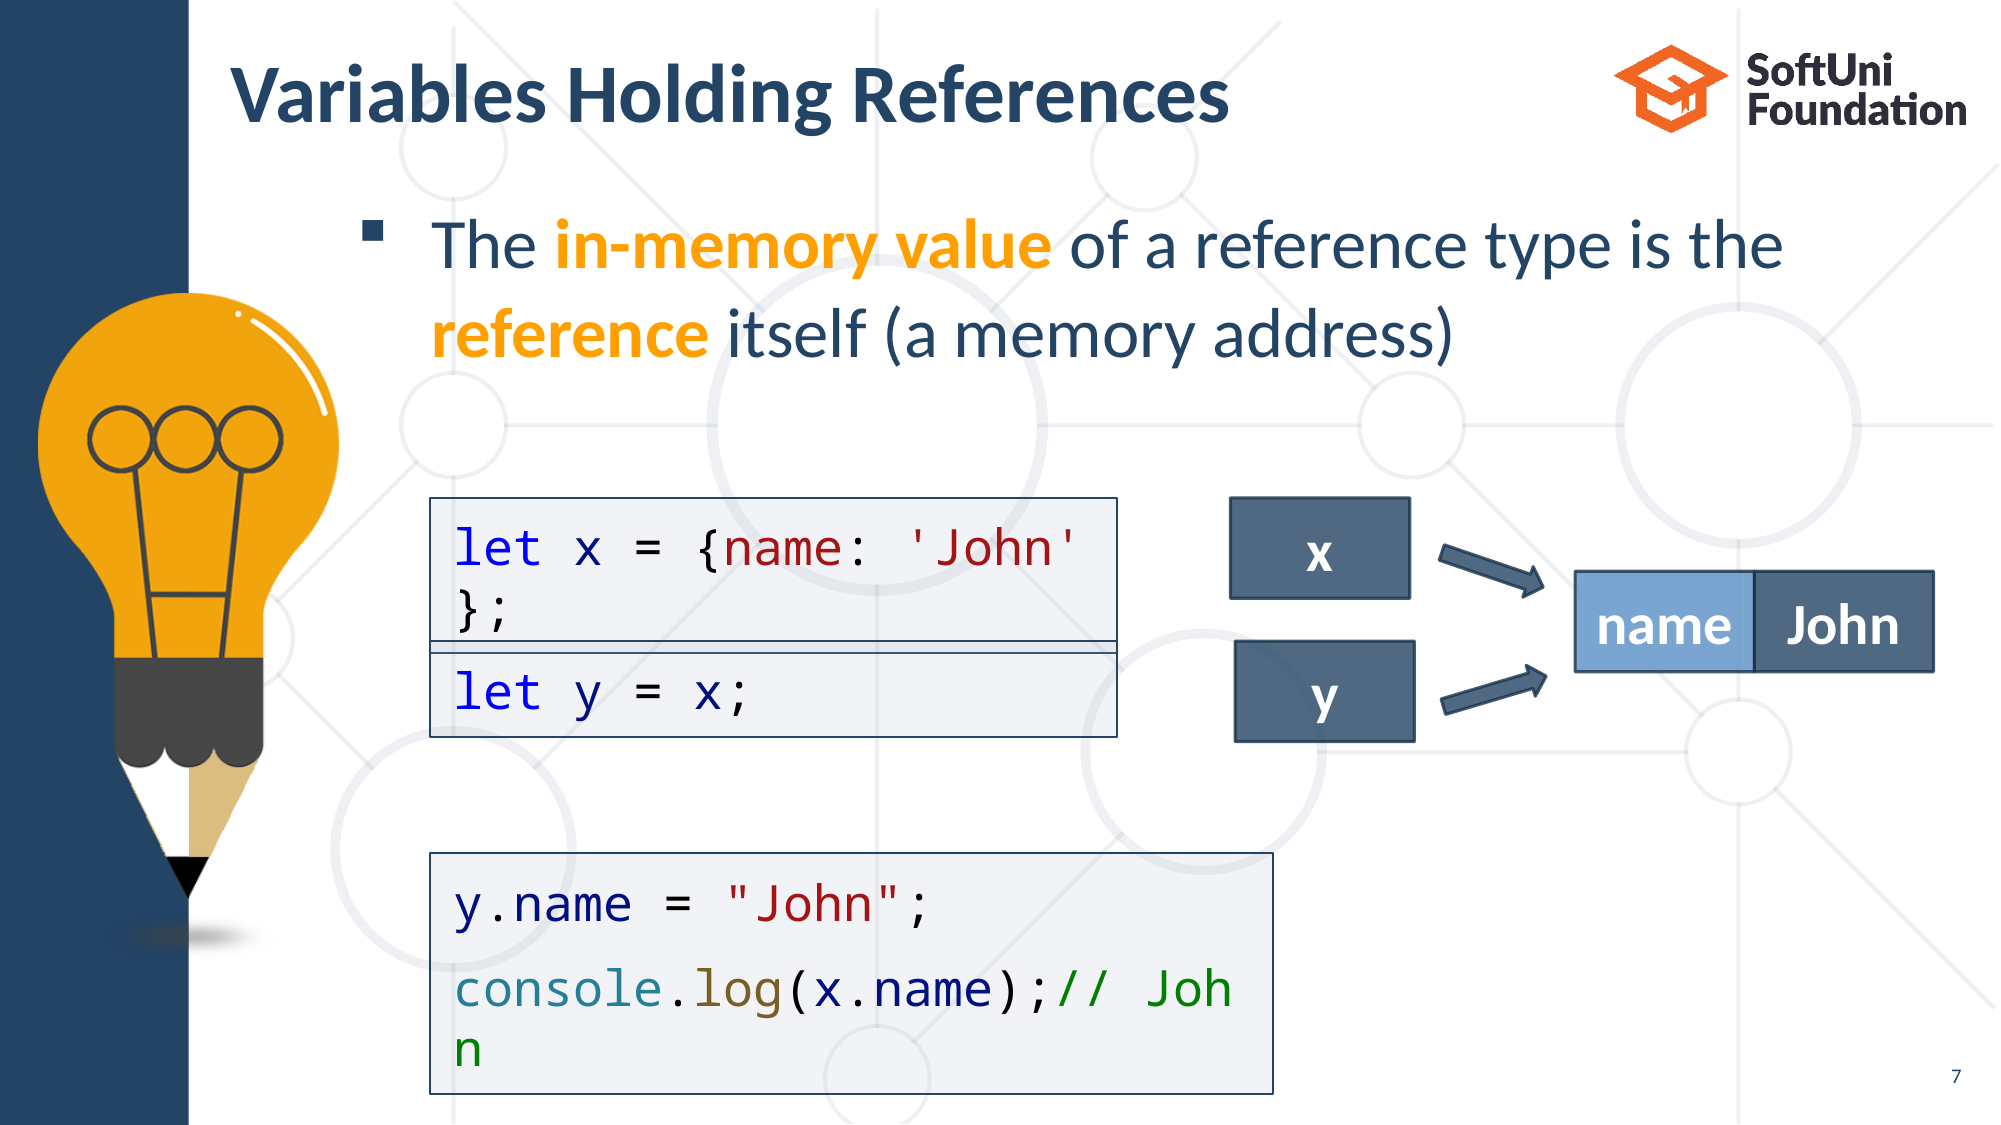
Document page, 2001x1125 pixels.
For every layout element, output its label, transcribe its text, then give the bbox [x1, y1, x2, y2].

text_box let x = {name: 'John'}; [430, 497, 1118, 641]
slide_number 7 [1897, 1049, 1968, 1101]
title Variables Holding References [212, 16, 1591, 162]
list The in-memory value of a reference type is the reference itself (a memory address) [338, 187, 1989, 1053]
text_box x [1228, 496, 1412, 600]
picture [1613, 44, 1966, 133]
text_box John [1752, 569, 1936, 674]
text_box y [1233, 639, 1416, 744]
text_box name [1573, 569, 1752, 674]
text_box [1439, 663, 1549, 717]
picture [38, 293, 338, 961]
text_box y.name = "John"; console.log(x.name);// John [430, 853, 1274, 1094]
text_box [1437, 542, 1546, 600]
text_box let y = x; [430, 641, 1118, 737]
